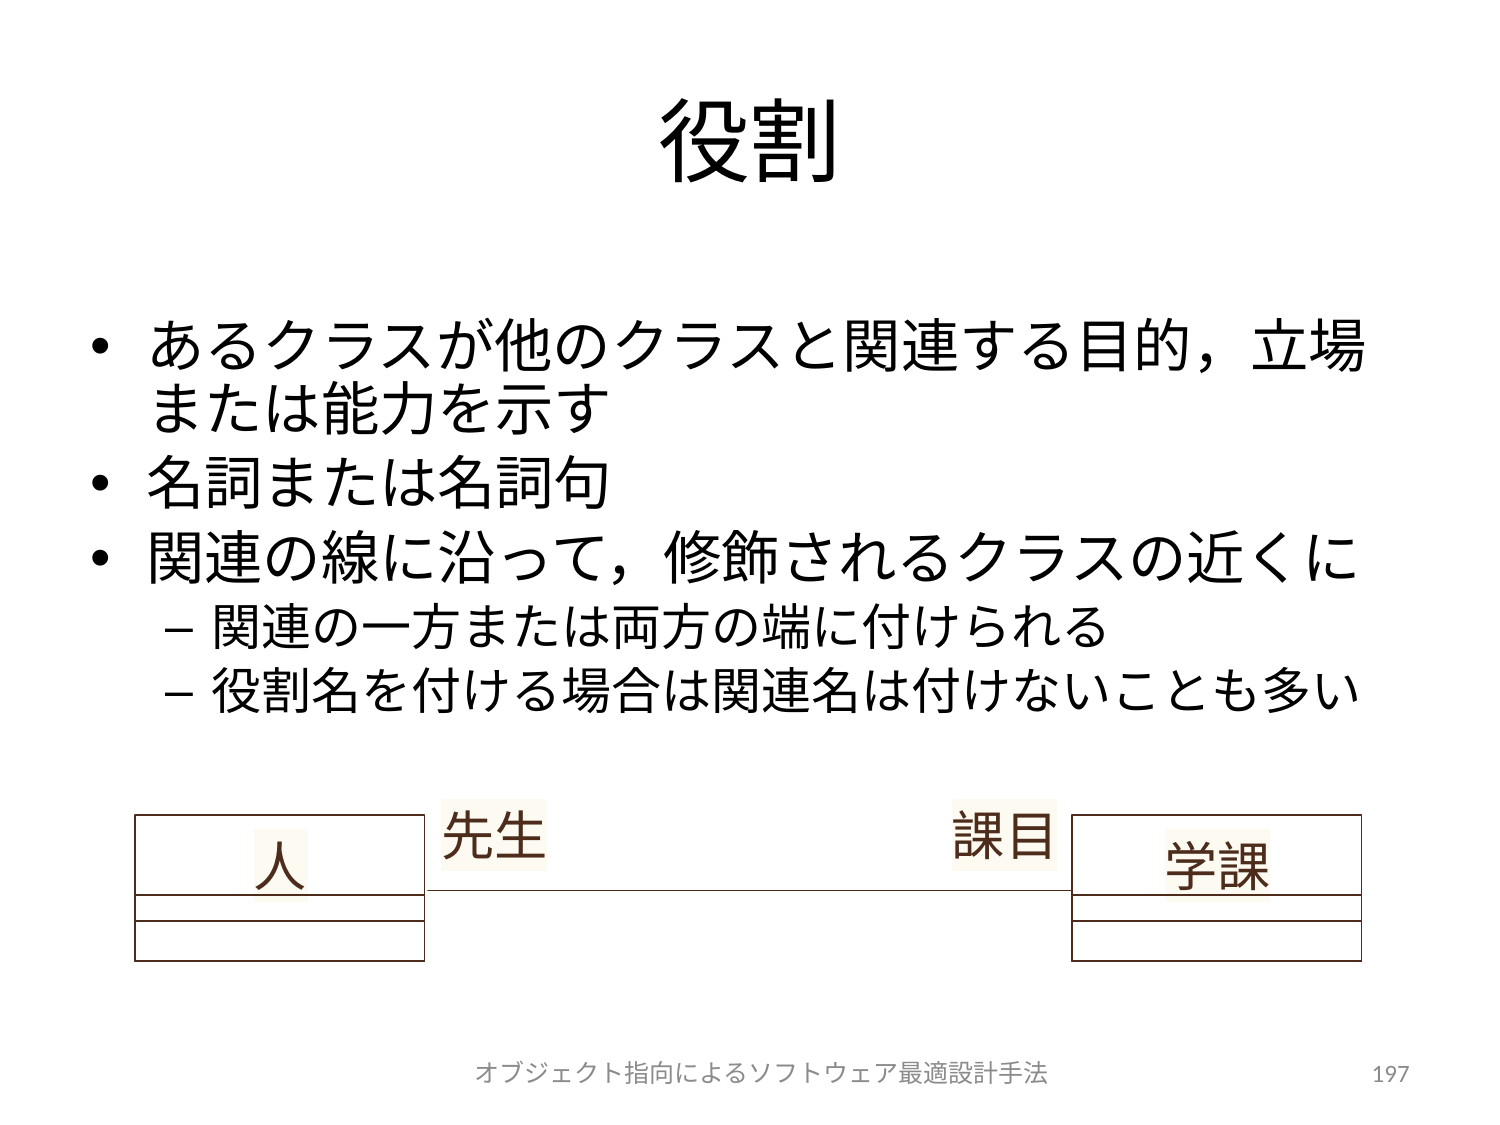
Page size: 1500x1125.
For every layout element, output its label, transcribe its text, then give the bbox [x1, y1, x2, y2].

footer オブジェクト指向によるソフトウェア最適設計手法 [257, 1042, 1266, 1103]
picture [74, 787, 1426, 976]
slide_number 197 [1300, 1042, 1425, 1103]
title 役割 [75, 45, 1425, 233]
list あるクラスが他のクラスと関連する目的，立場または能力を示す 名詞または名詞句 関連の線に沿って，修飾されるクラスの近くに 関連の一方または両方の端に付けられる 役割名を付ける場合は関連名は付けないことも多い [75, 309, 1417, 750]
